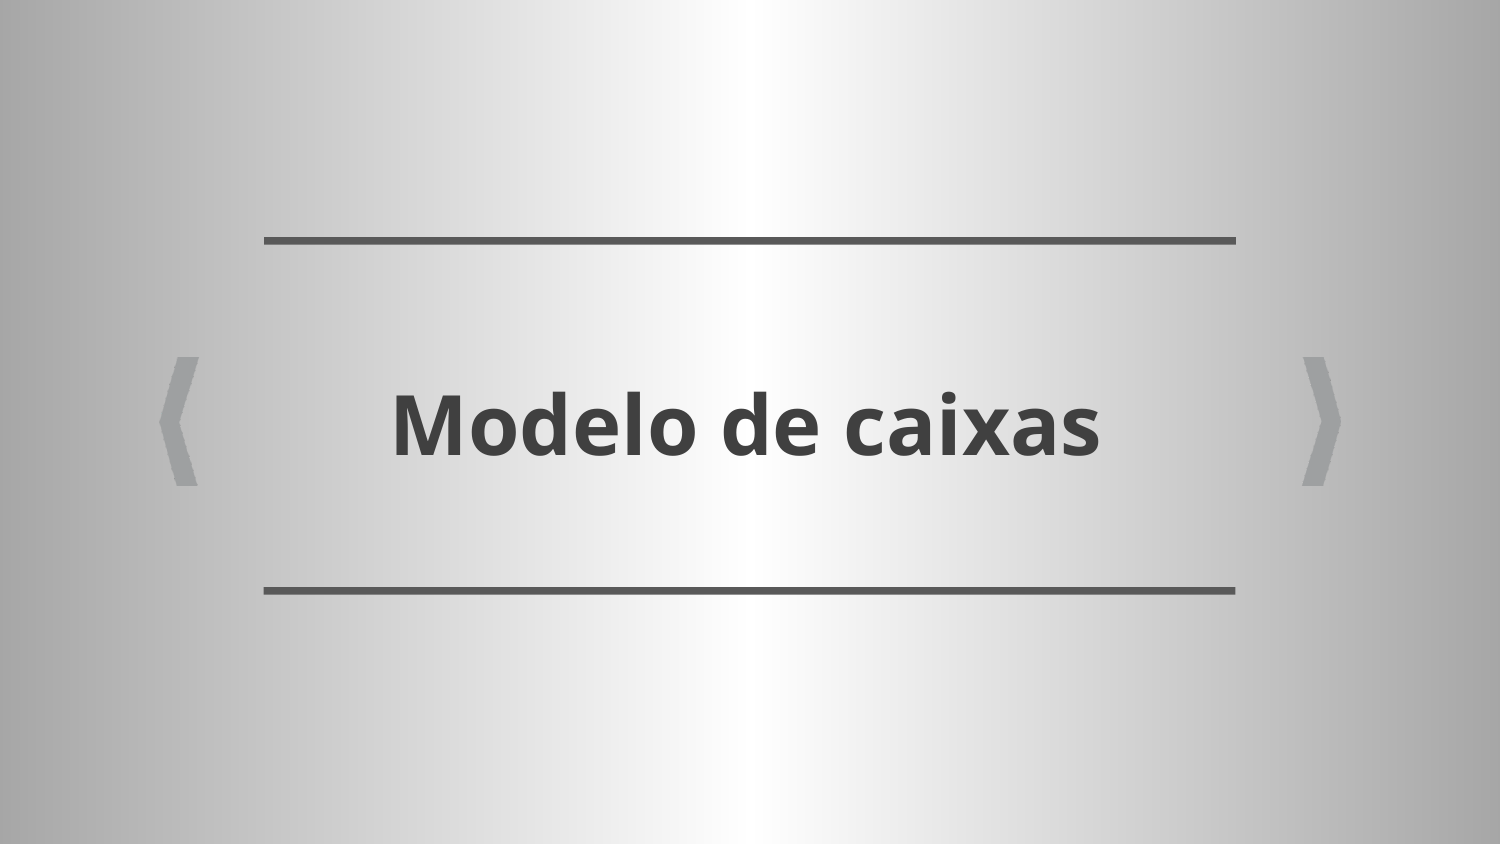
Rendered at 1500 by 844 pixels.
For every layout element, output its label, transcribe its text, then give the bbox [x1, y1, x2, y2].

title Modelo de caixas [16, 352, 1477, 493]
